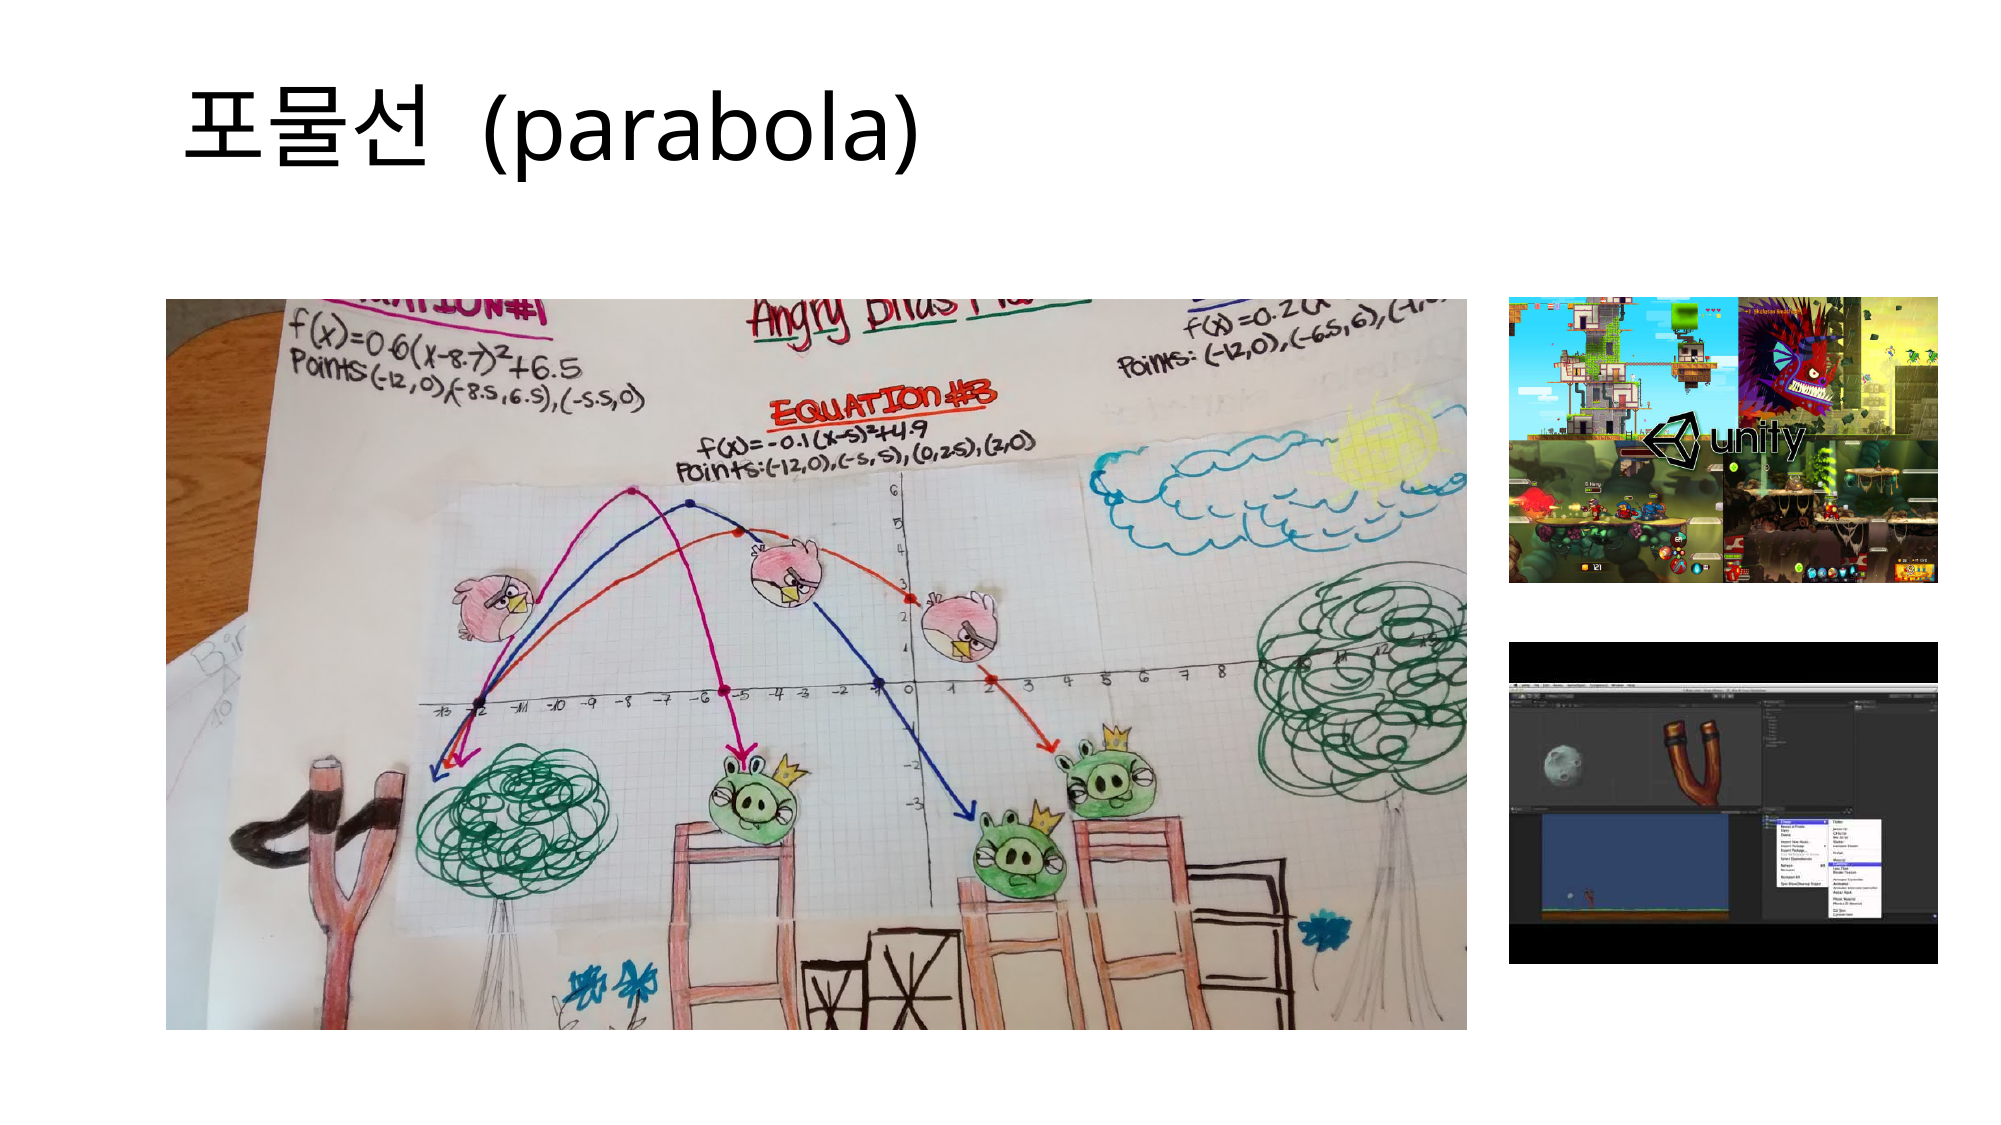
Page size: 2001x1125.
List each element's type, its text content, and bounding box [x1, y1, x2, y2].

picture [1509, 297, 1938, 583]
picture [1509, 642, 1938, 964]
picture [166, 299, 1467, 1030]
title 포물선 (parabola) [166, 21, 1892, 240]
